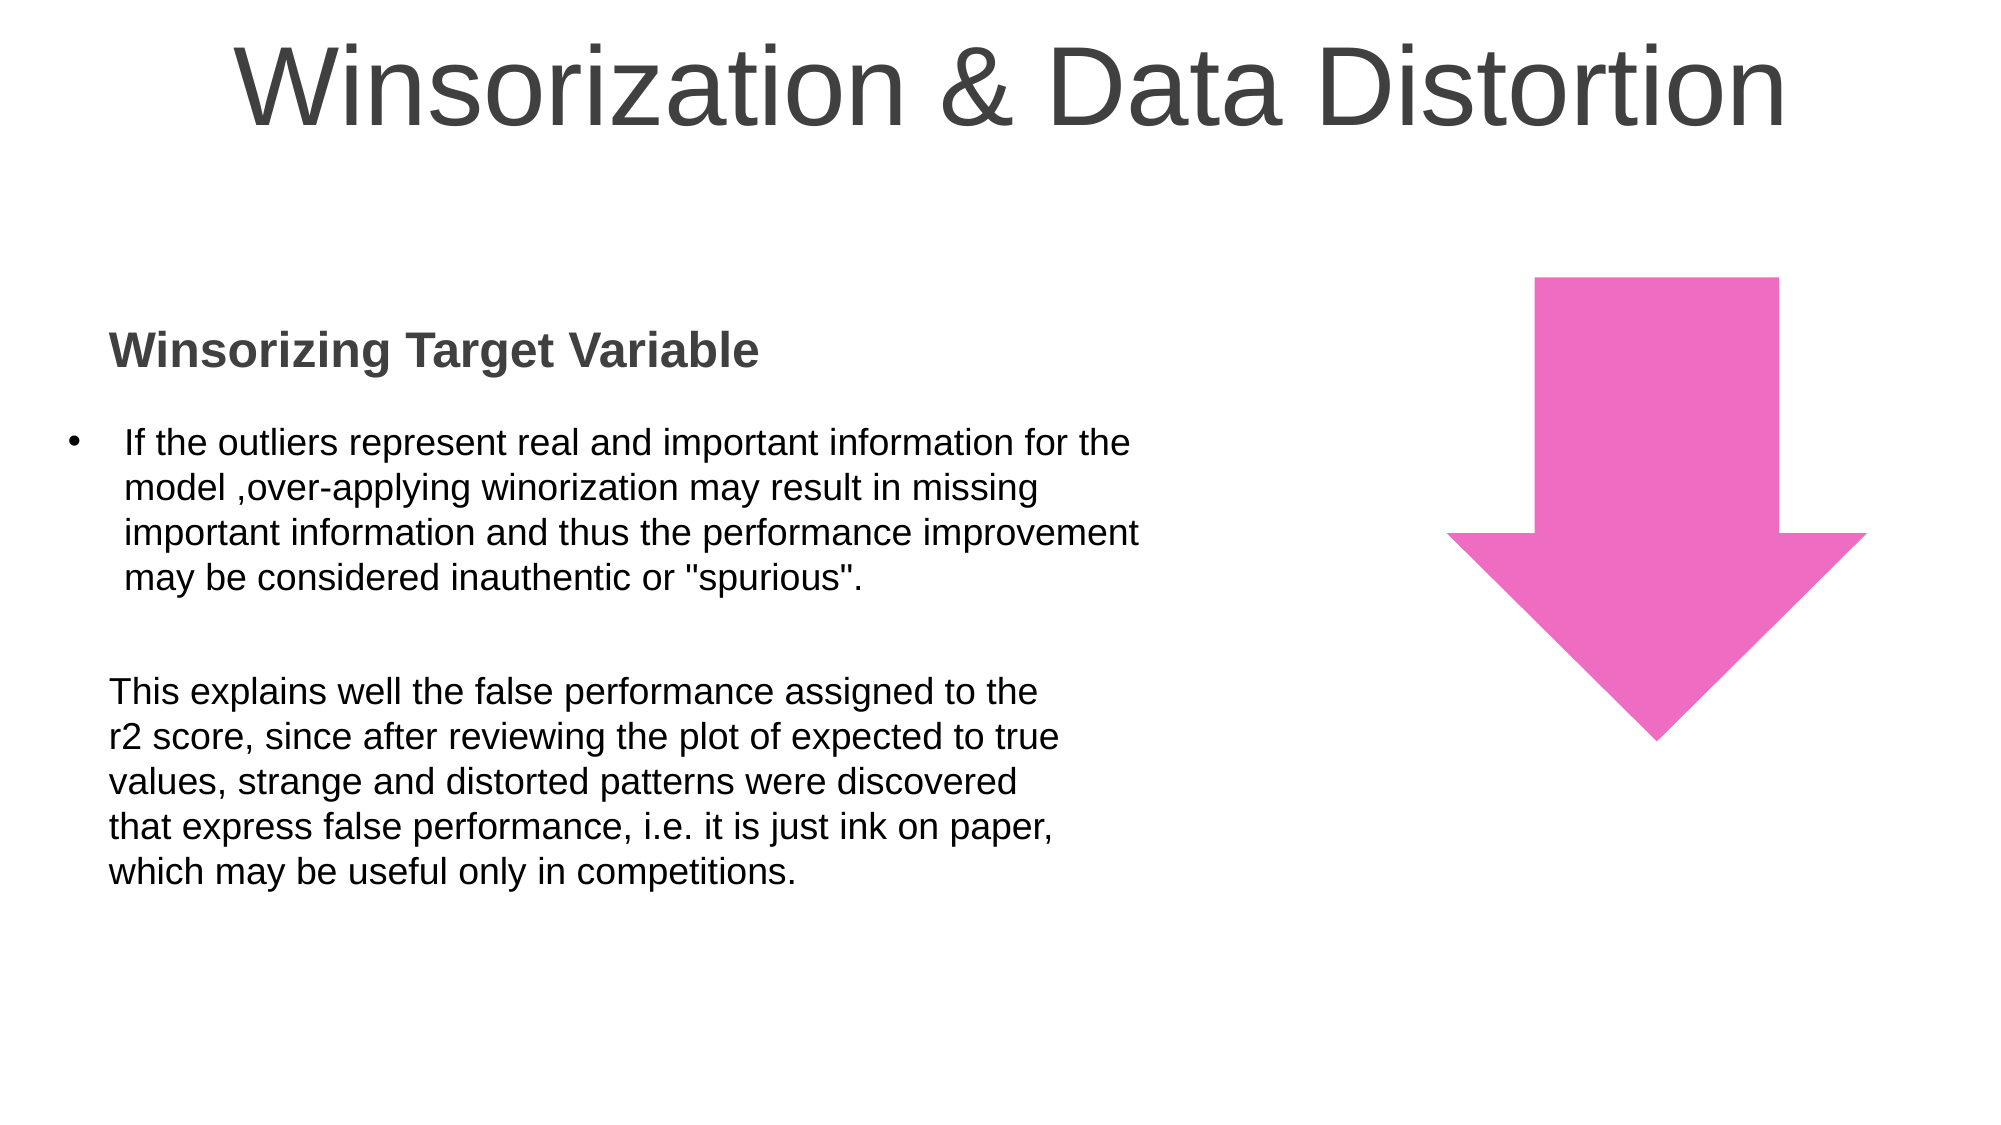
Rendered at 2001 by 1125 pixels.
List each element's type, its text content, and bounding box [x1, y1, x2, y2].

text_box [1444, 276, 1870, 743]
list Winsorization & Data Distortion [62, 29, 1961, 149]
text_box Winsorizing Target Variable [94, 310, 823, 386]
text_box This explains well the false performance assigned to the r2 score, since after reviewing the plot of expected to true values, strange and distorted patterns were discovered that express false performance, i.e. it is just ink on paper, which may be useful only in competitions. [94, 659, 1095, 899]
text_box If the outliers represent real and important information for the model ,over-applying winorization may result in missing important information and thus the performance improvement may be considered inauthentic or "spurious". [53, 410, 1219, 606]
